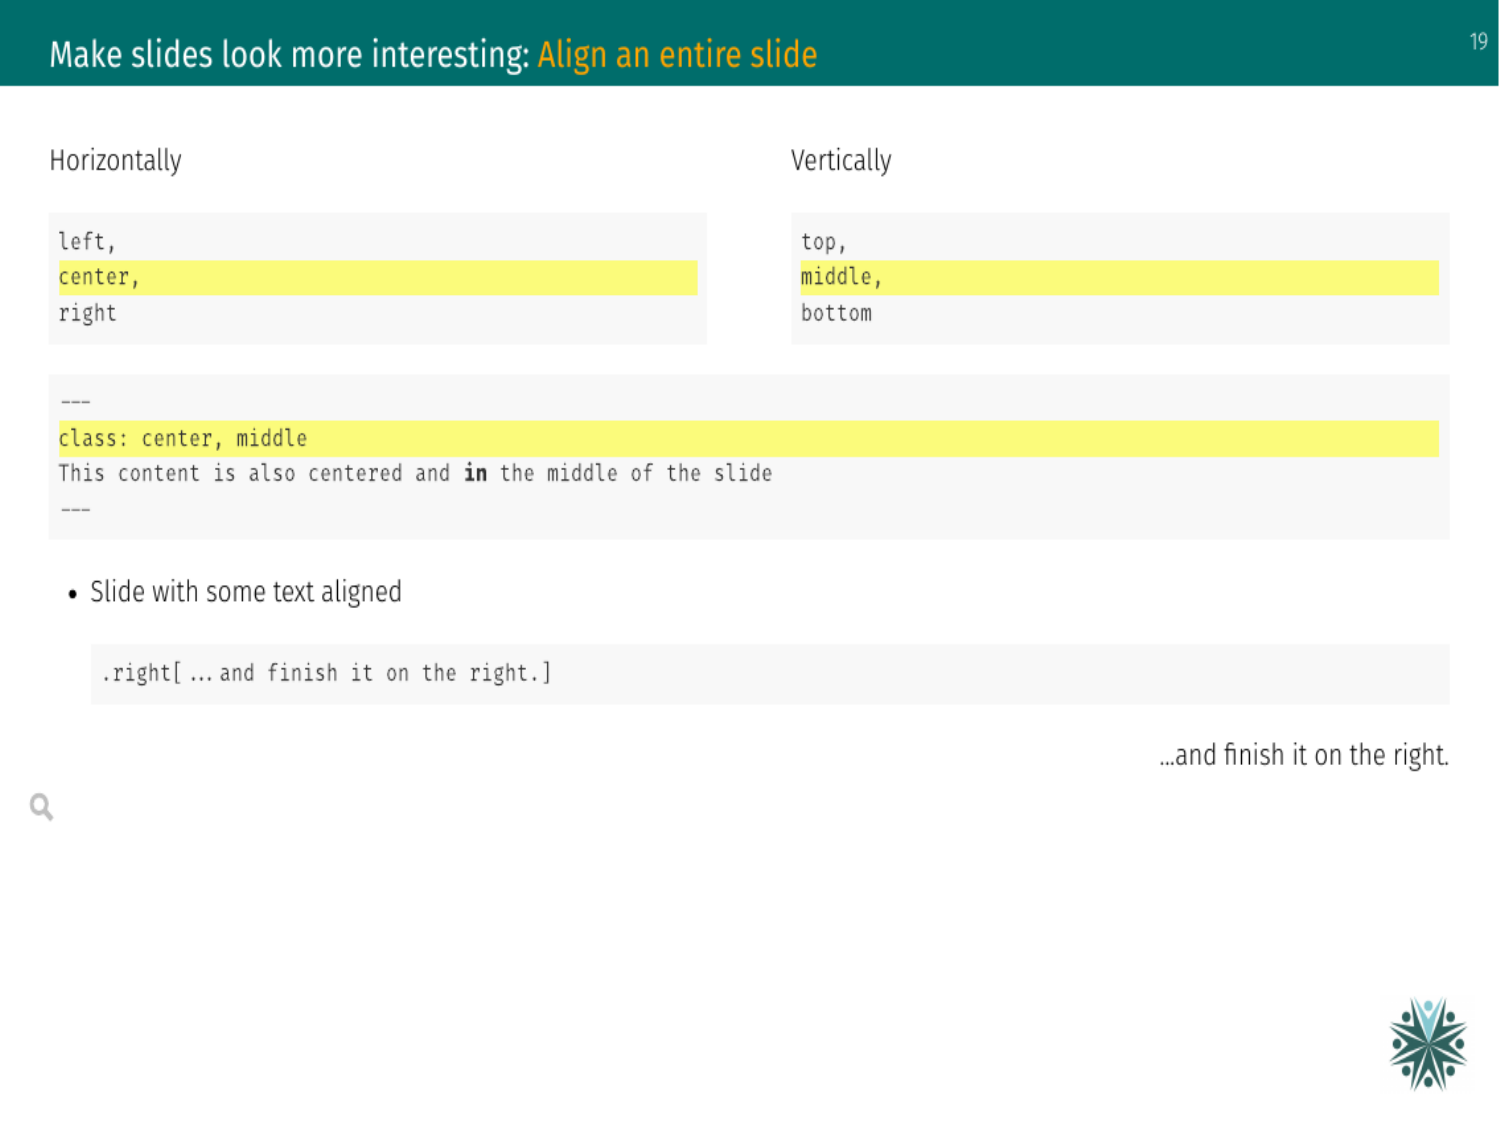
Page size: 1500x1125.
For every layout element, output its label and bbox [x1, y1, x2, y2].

list [0, 0, 1500, 1125]
